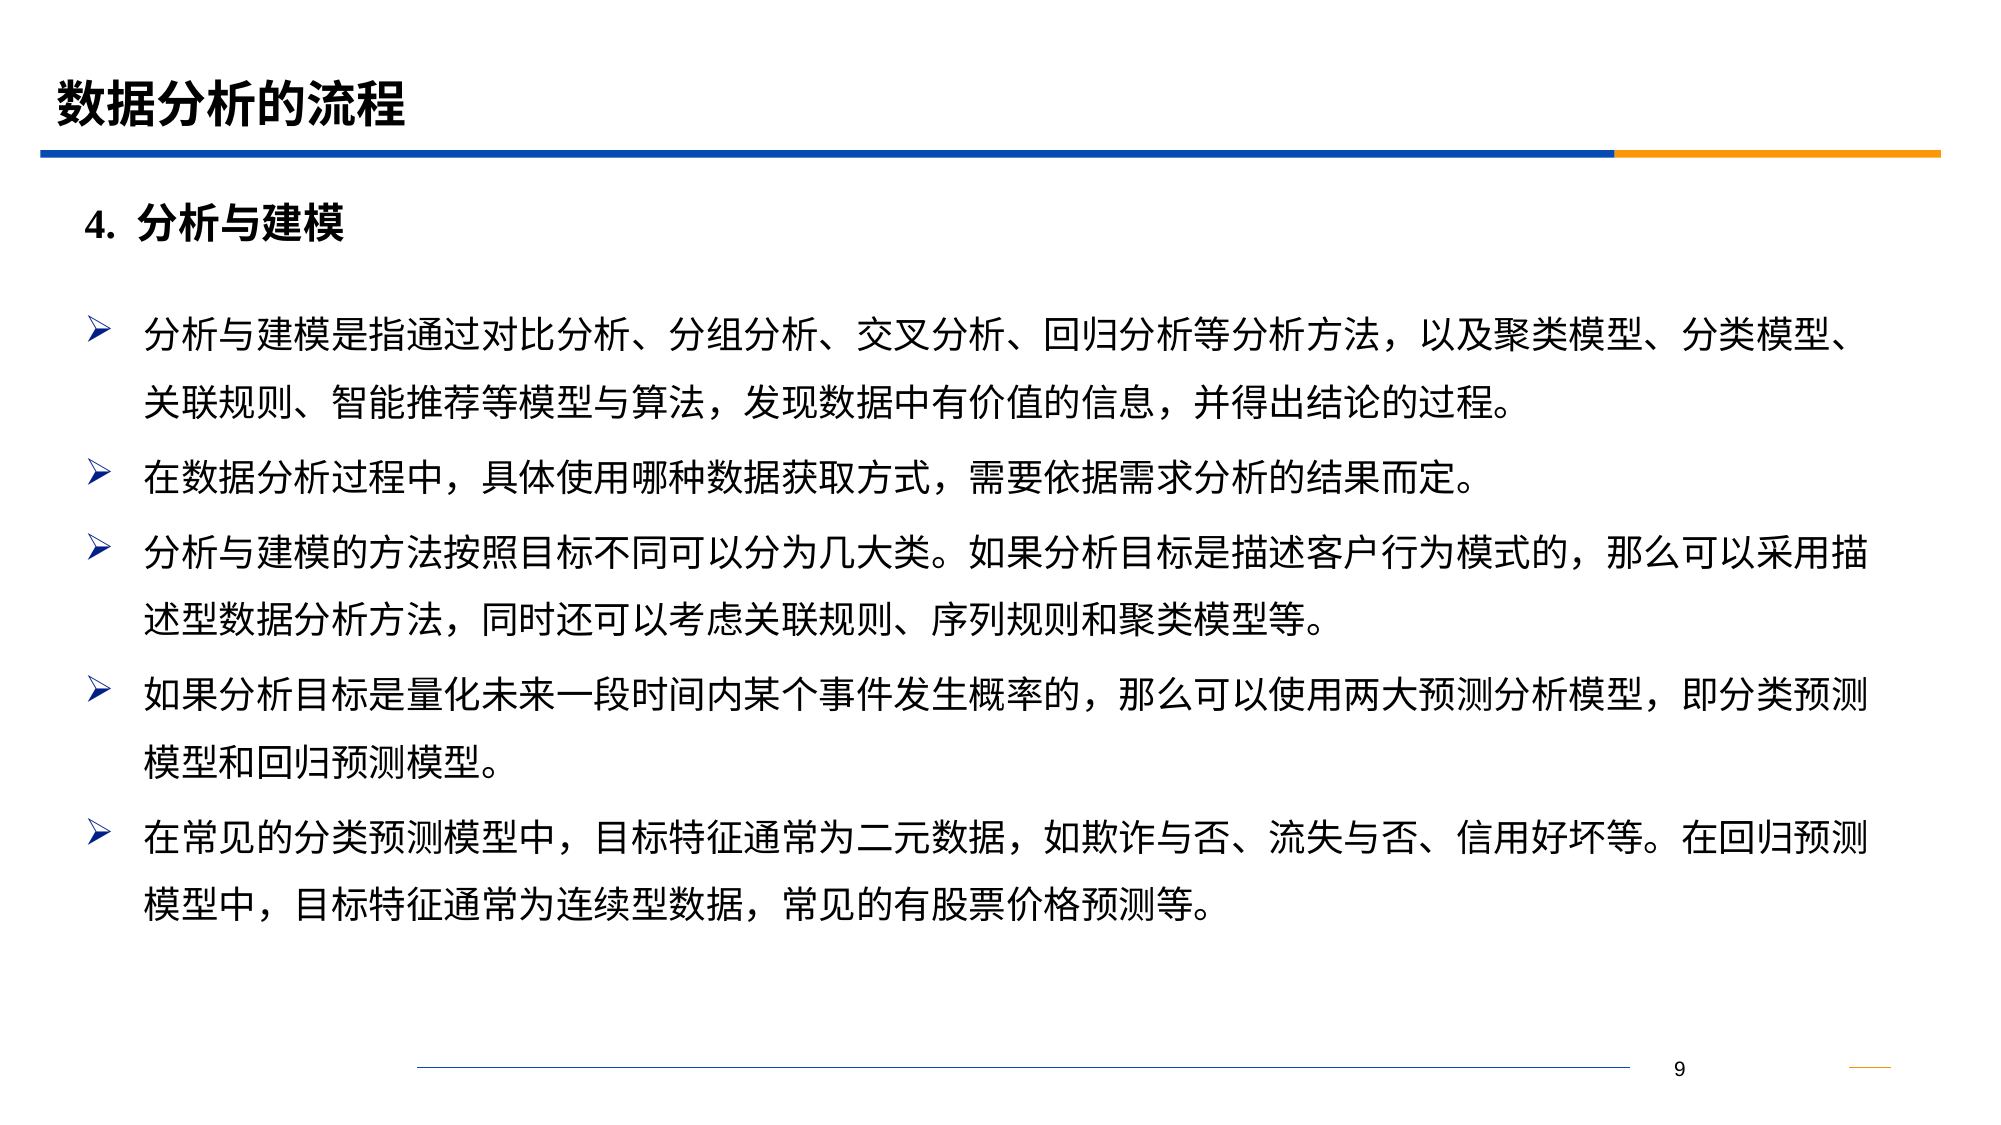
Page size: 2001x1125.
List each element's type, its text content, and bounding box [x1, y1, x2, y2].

title 数据分析的流程 [41, 58, 1842, 146]
list 4. 分析与建模 [69, 186, 1892, 257]
list 分析与建模是指通过对比分析、分组分析、交叉分析、回归分析等分析方法，以及聚类模型、分类模型、关联规则、智能推荐等模型与算法，发现数据中有价值的信息，并得出结论的过程。 在数据分析过程中，具体使用哪种数据获取方式，需要依据需求分析的结果而定。 分析与建模的方法按照目标不同可以分为几大类。如果分析目标是描述客户行为模式的，那么可以采用描述型数据分析方法，同时还可以考虑关联规则、序列规则和聚类模型等。 如果分析目标是量化未来一段时间内某个事件发生概率的，那么可以使用两大预测分析模型，即分类预测模型和回归预测模型。 在常见的分类预测模型中，目标特征通常为二元数据，如欺诈与否、流失与否、信用好坏等。在回归预测模型中，目标特征通常为连续型数据，常见的有股票价格预测等。 [69, 281, 1892, 993]
